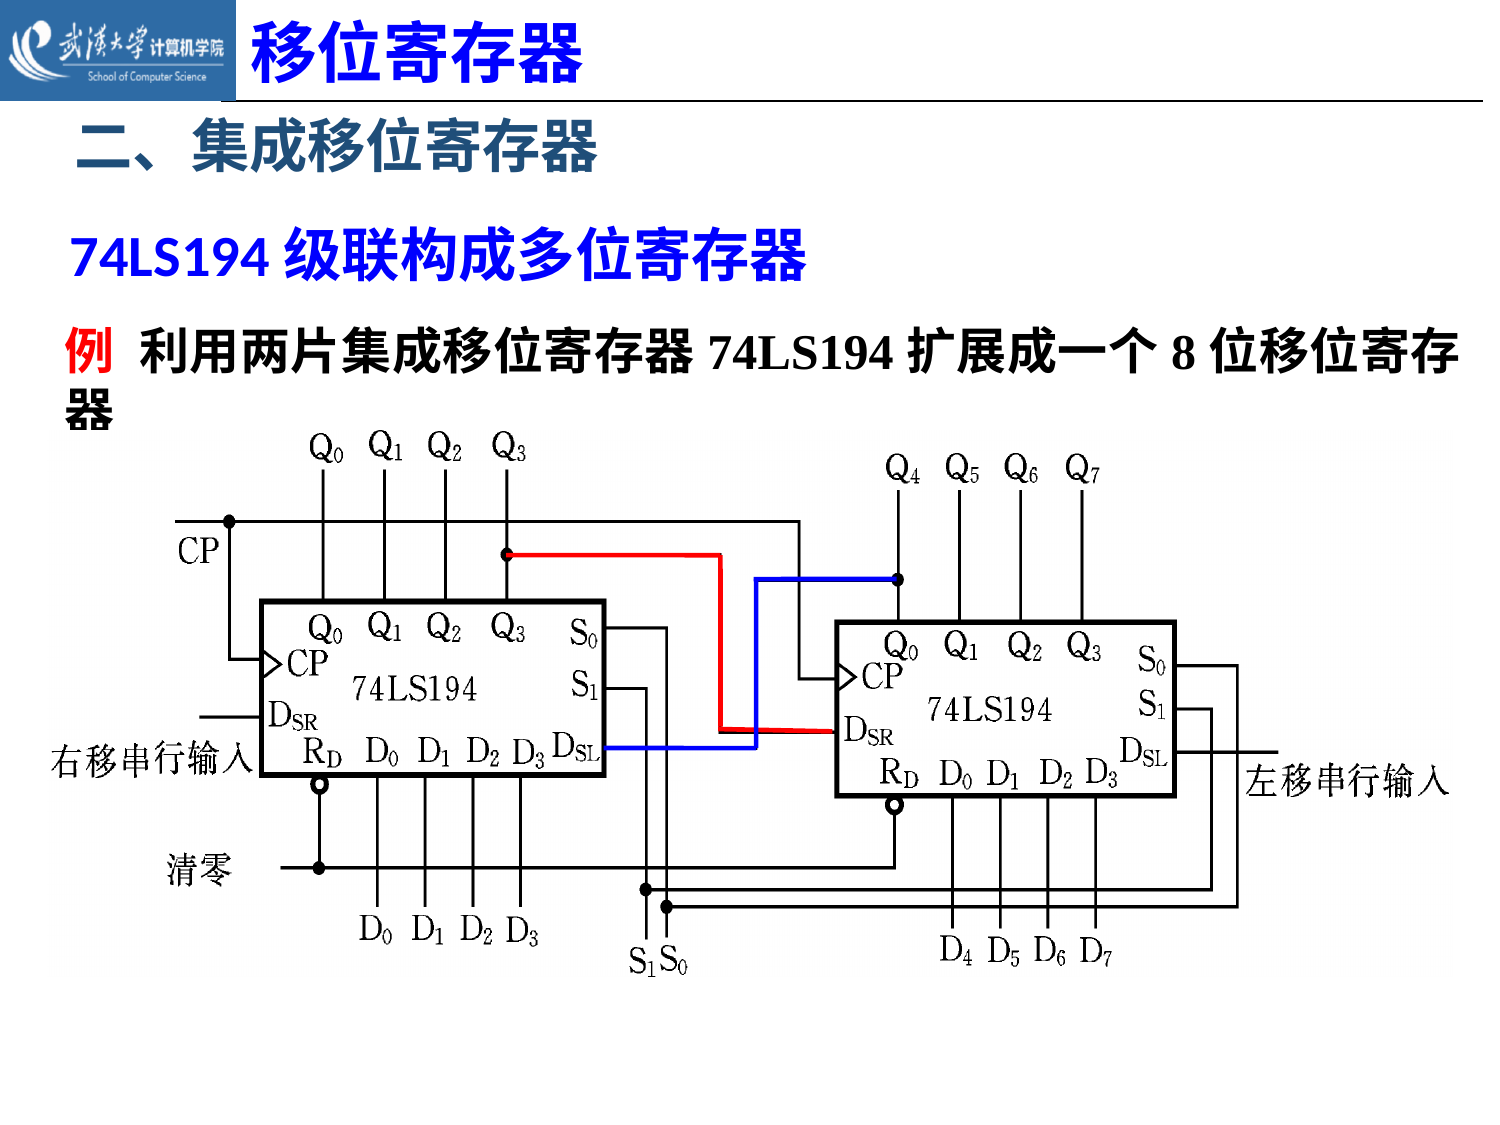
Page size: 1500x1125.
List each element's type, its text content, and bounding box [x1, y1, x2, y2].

text_box 二、集成移位寄存器 [59, 102, 896, 187]
picture [47, 430, 1453, 977]
text_box 例 利用两片集成移位寄存器74LS194扩展成一个8位移位寄存器 [49, 312, 1476, 447]
text_box 移位寄存器 [236, 15, 1390, 98]
text_box 74LS194级联构成多位寄存器 [55, 210, 935, 296]
picture [0, 0, 236, 101]
